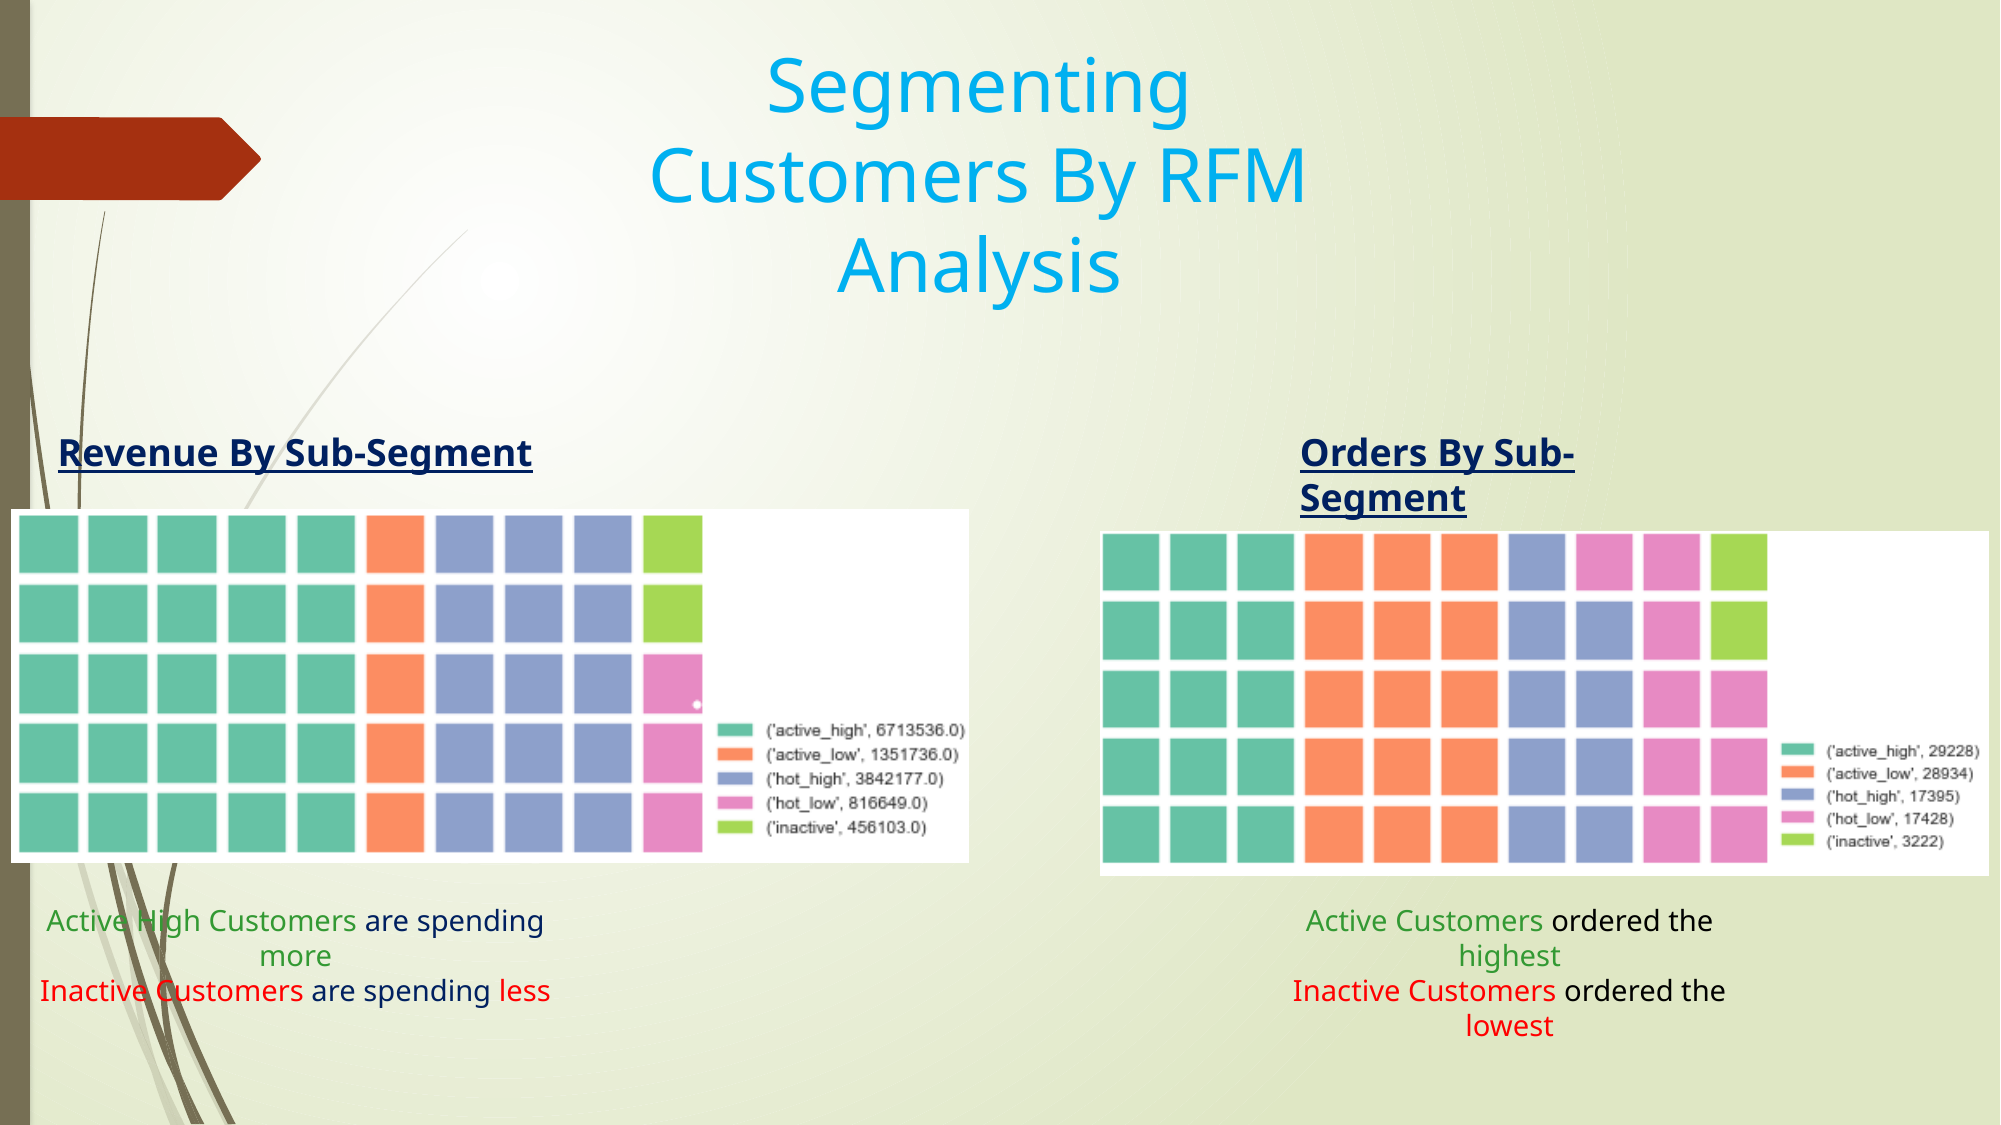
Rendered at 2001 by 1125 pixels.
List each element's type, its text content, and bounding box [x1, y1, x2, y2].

text_box Orders By Sub-Segment [1285, 422, 1734, 527]
text_box Segmenting Customers By RFM Analysis [596, 30, 1363, 316]
text_box Active High Customers are spending more Inactive Customers are spending less [11, 895, 581, 1015]
text_box Active Customers ordered the highest Inactive Customers ordered the lowest [1236, 895, 1783, 1050]
picture [10, 509, 969, 863]
picture [1099, 531, 1990, 876]
text_box Revenue By Sub-Segment [41, 422, 550, 482]
